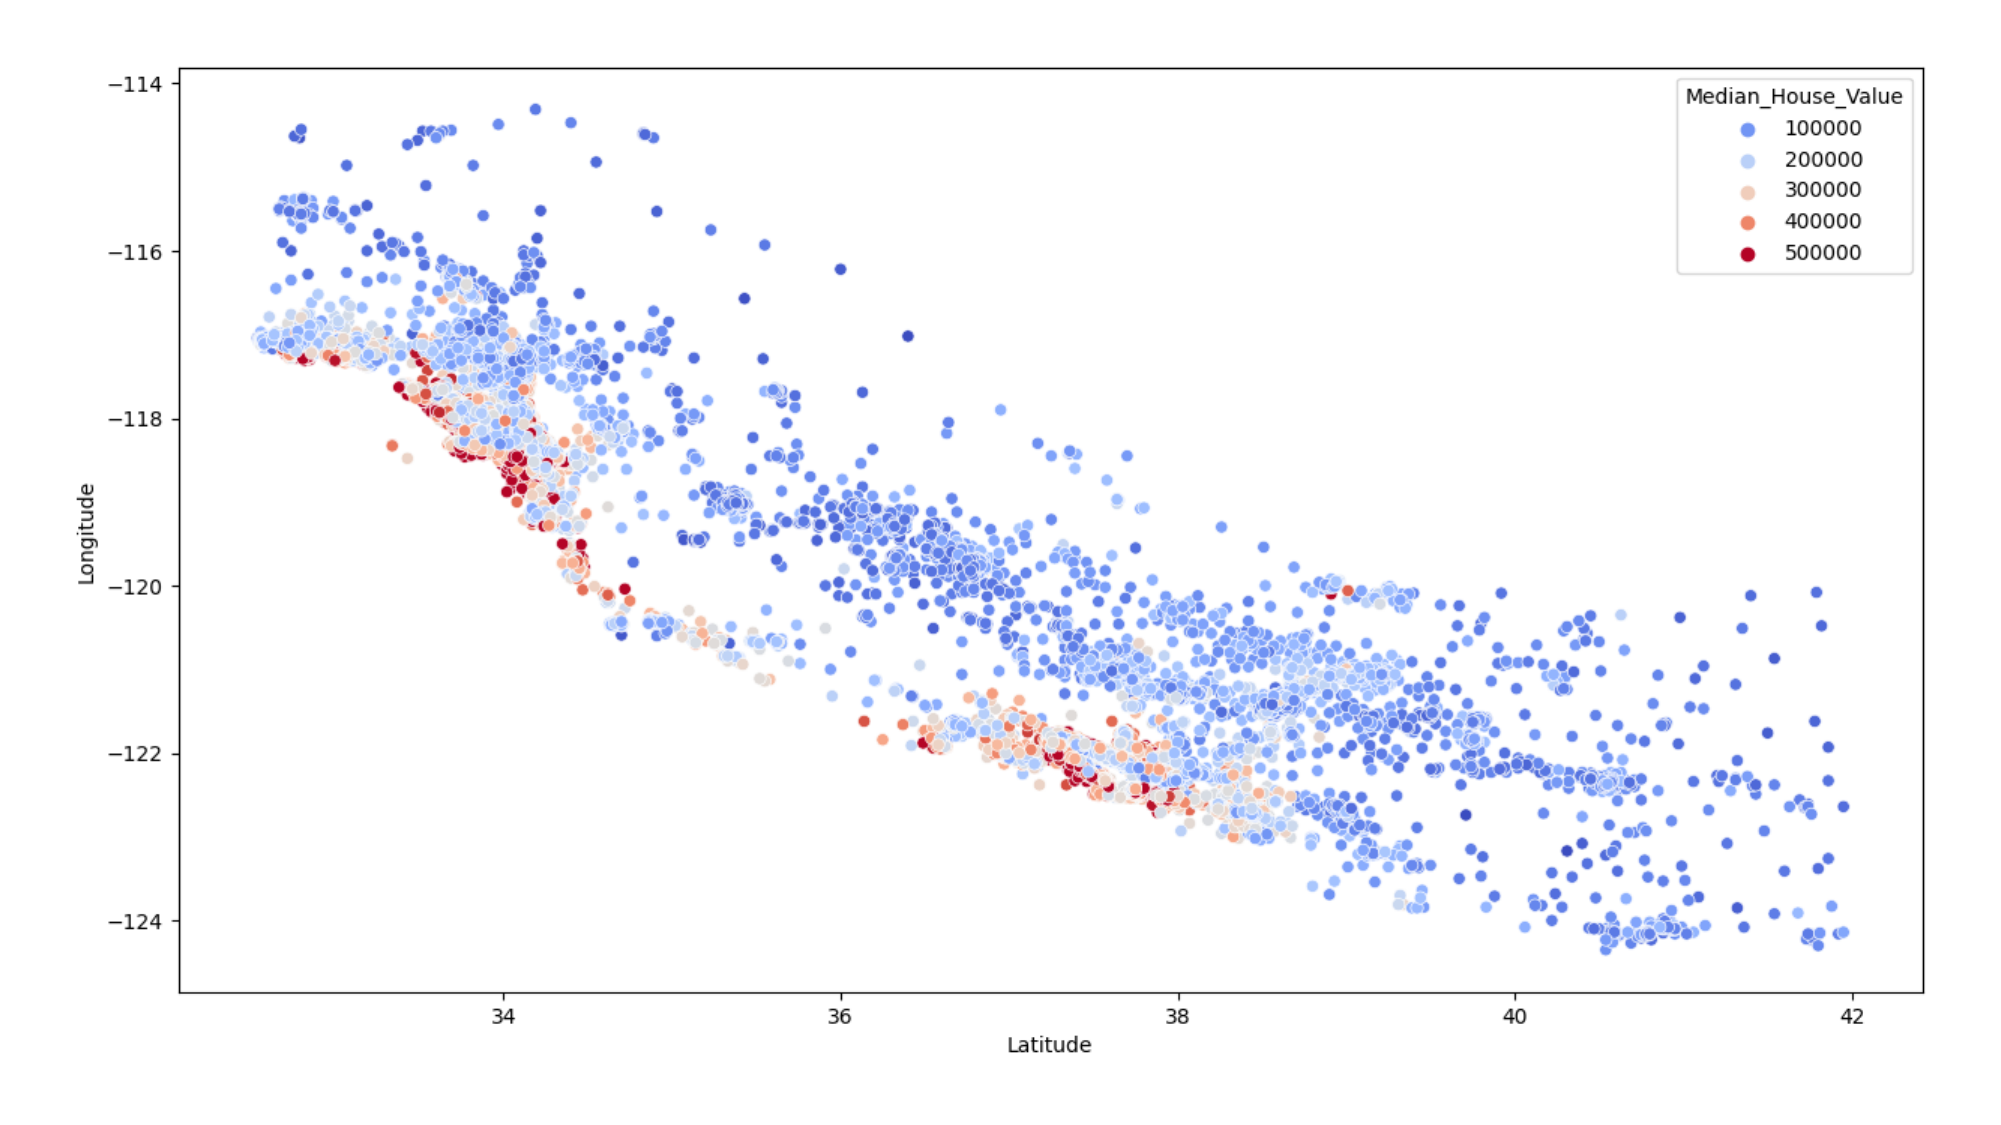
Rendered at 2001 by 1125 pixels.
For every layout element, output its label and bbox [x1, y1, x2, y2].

picture [62, 53, 1938, 1072]
